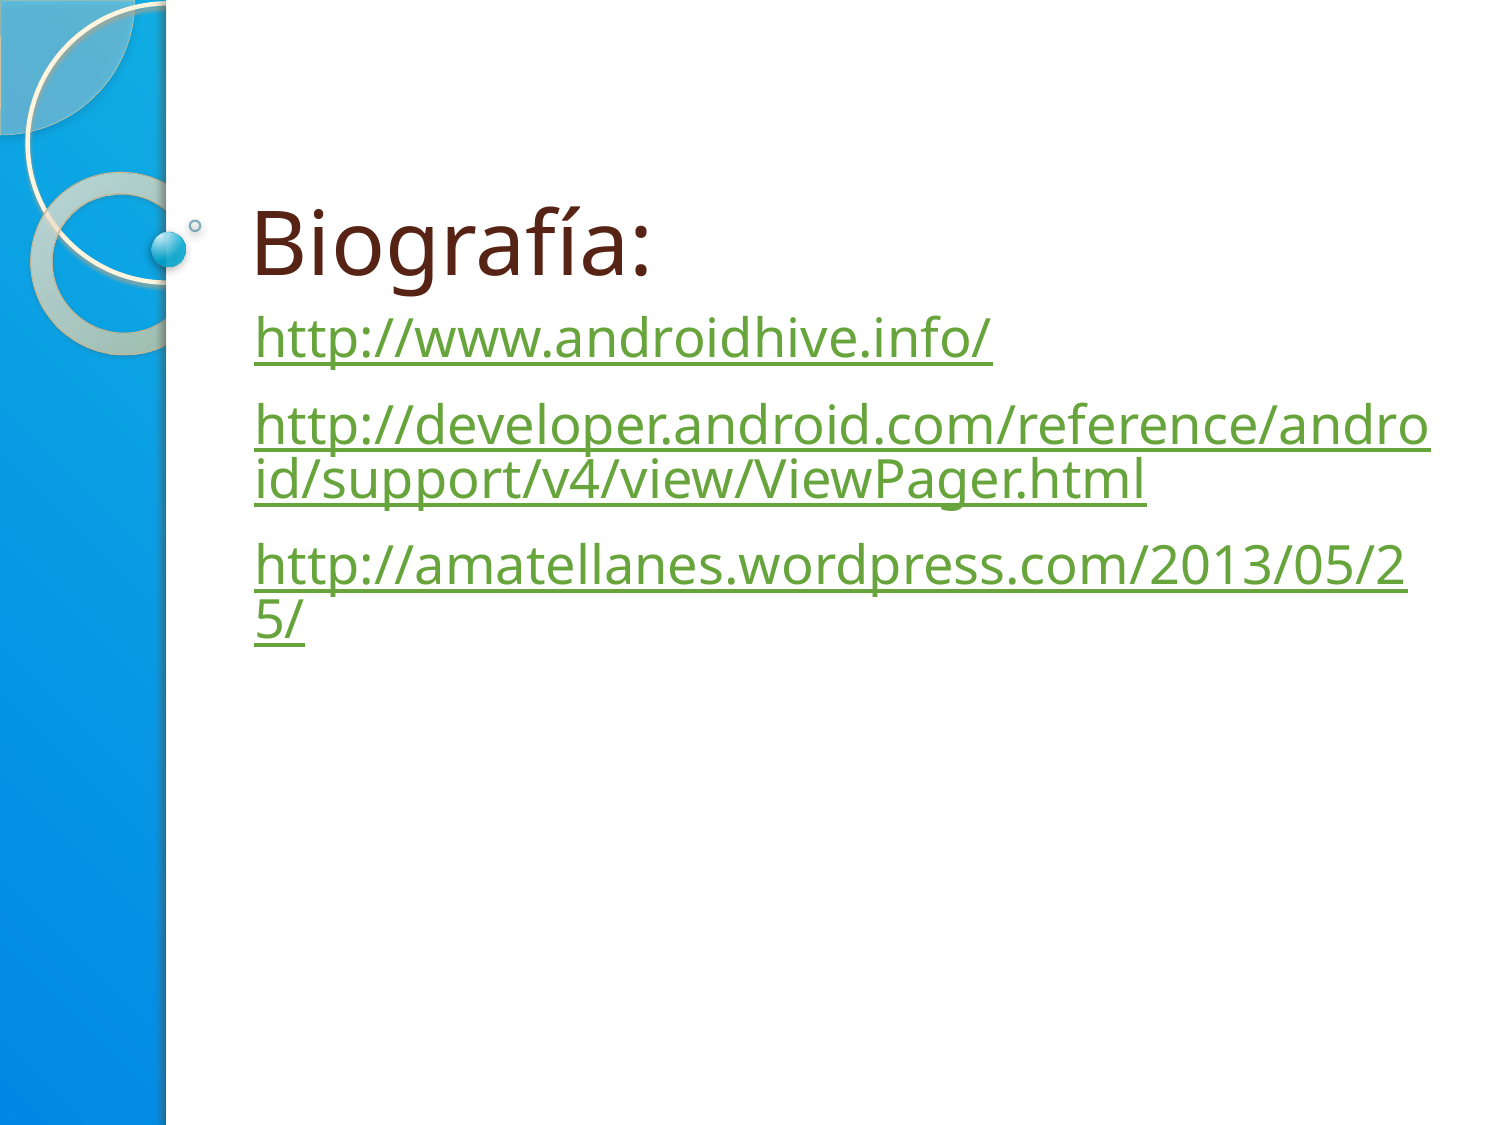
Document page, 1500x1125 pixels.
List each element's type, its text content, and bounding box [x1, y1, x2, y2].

title Biografía: [234, 59, 1450, 301]
subtitle http://www.androidhive.info/ http://developer.android.com/reference/android/support/v4/view/ViewPager.html http://amatellanes.wordpress.com/2013/05/25/ [234, 303, 1450, 938]
